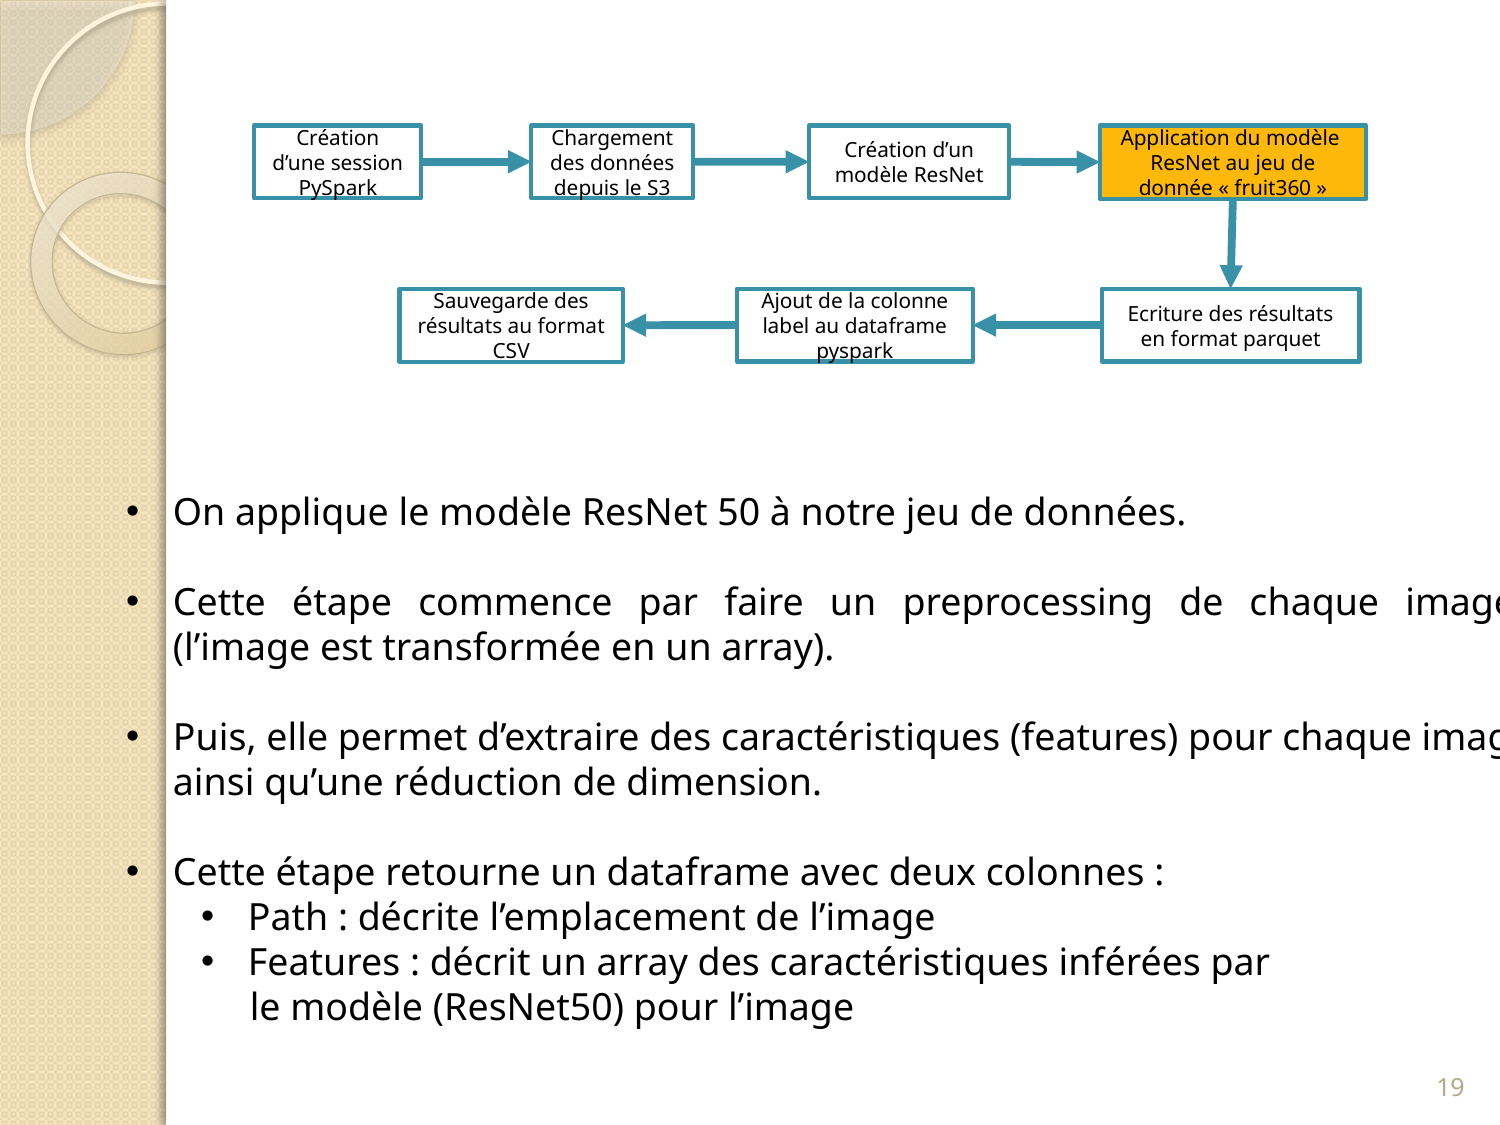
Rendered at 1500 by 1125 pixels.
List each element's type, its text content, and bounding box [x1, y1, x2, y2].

slide_number 19 [1413, 1036, 1488, 1113]
text_box On applique le modèle ResNet 50 à notre jeu de données. Cette étape commence par faire un preprocessing de chaque image (l’image est transformée en un array). Puis, elle permet d’extraire des caractéristiques (features) pour chaque image ainsi qu’une réduction de dimension. Cette étape retourne un dataframe avec deux colonnes : Path : décrite l’emplacement de l’image Features : décrit un array des caractéristiques inférées par le modèle (ResNet50) pour l’image [111, 480, 1500, 1036]
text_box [253, 125, 1367, 362]
